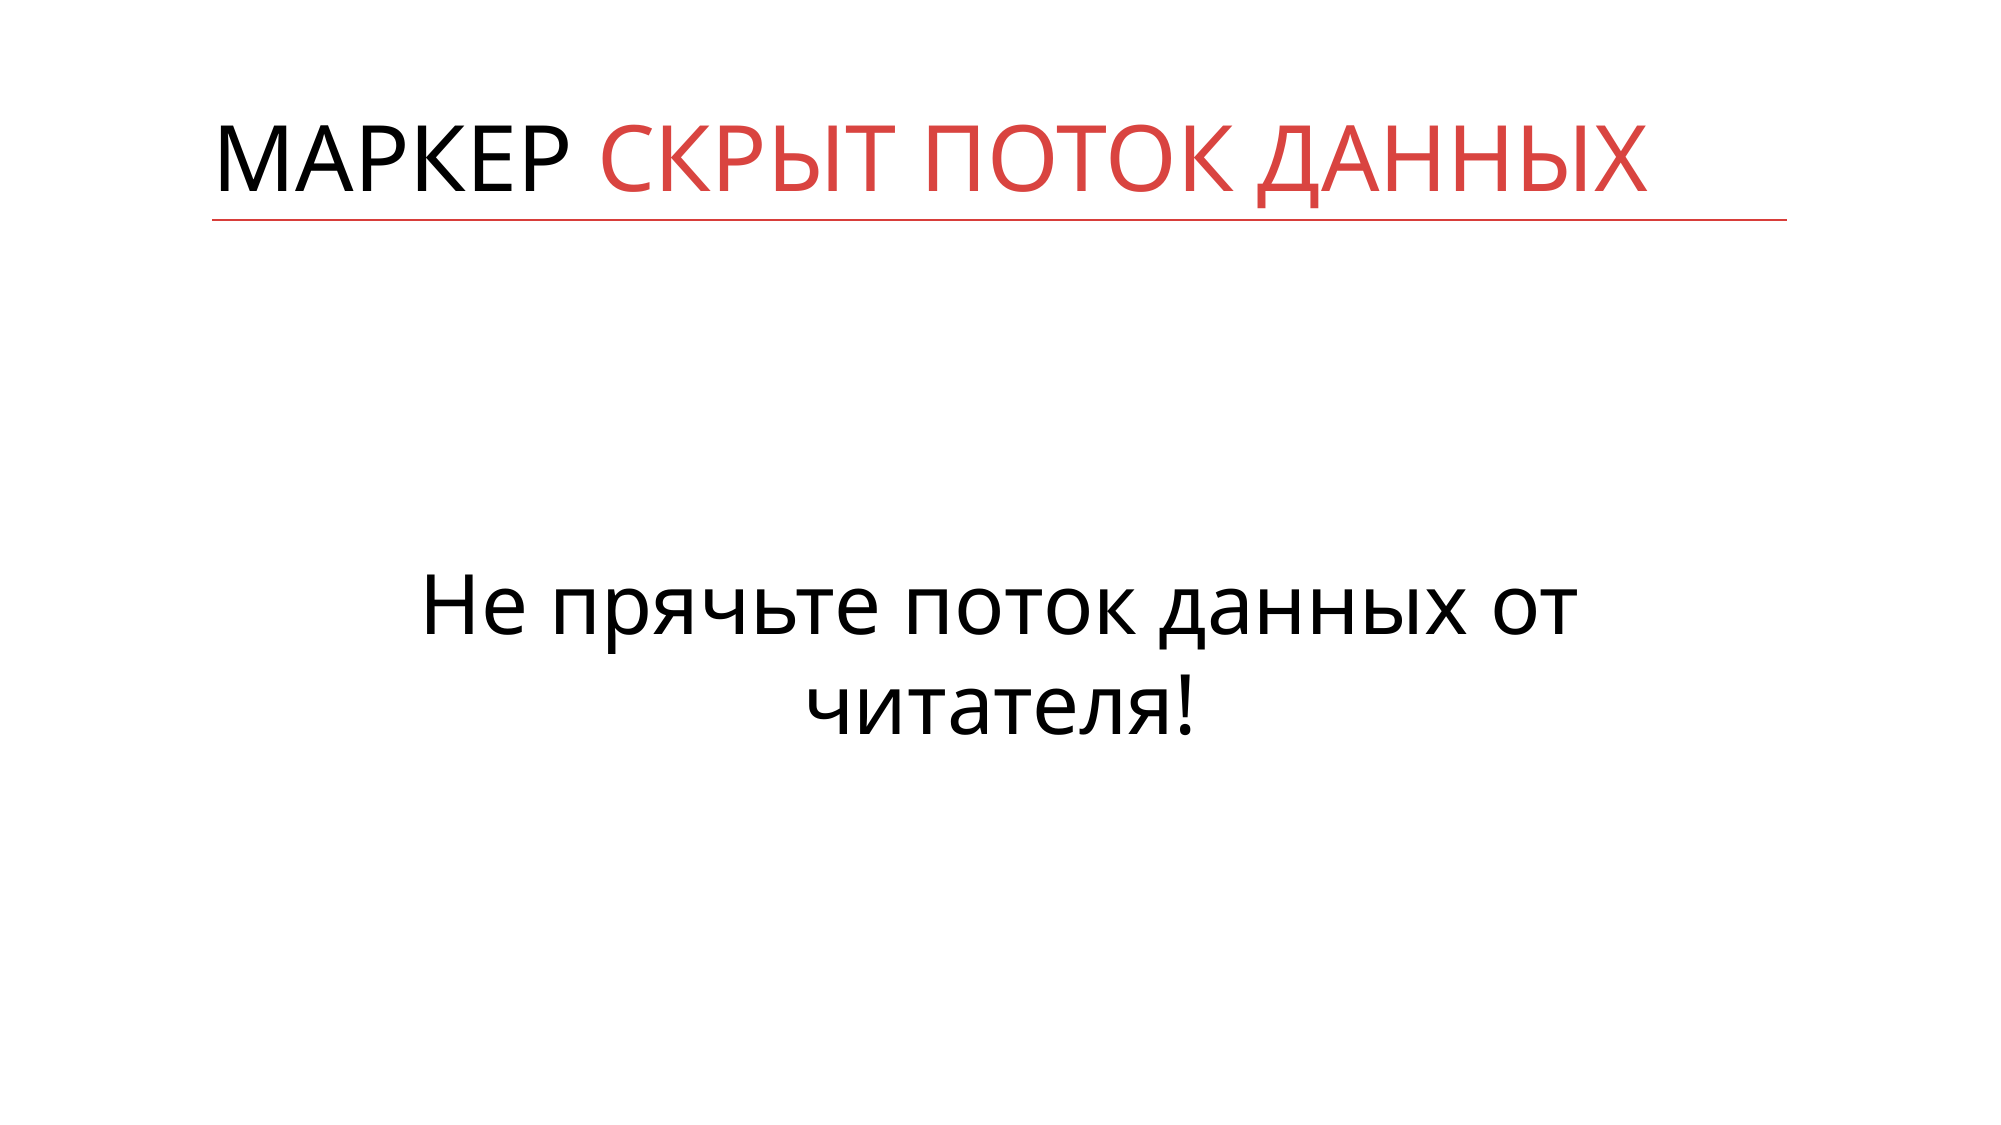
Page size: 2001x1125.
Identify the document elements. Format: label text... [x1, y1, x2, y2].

list Не прячьте поток данных от читателя! [212, 267, 1788, 1035]
title Маркер скрыт поток данных [212, 90, 1788, 220]
